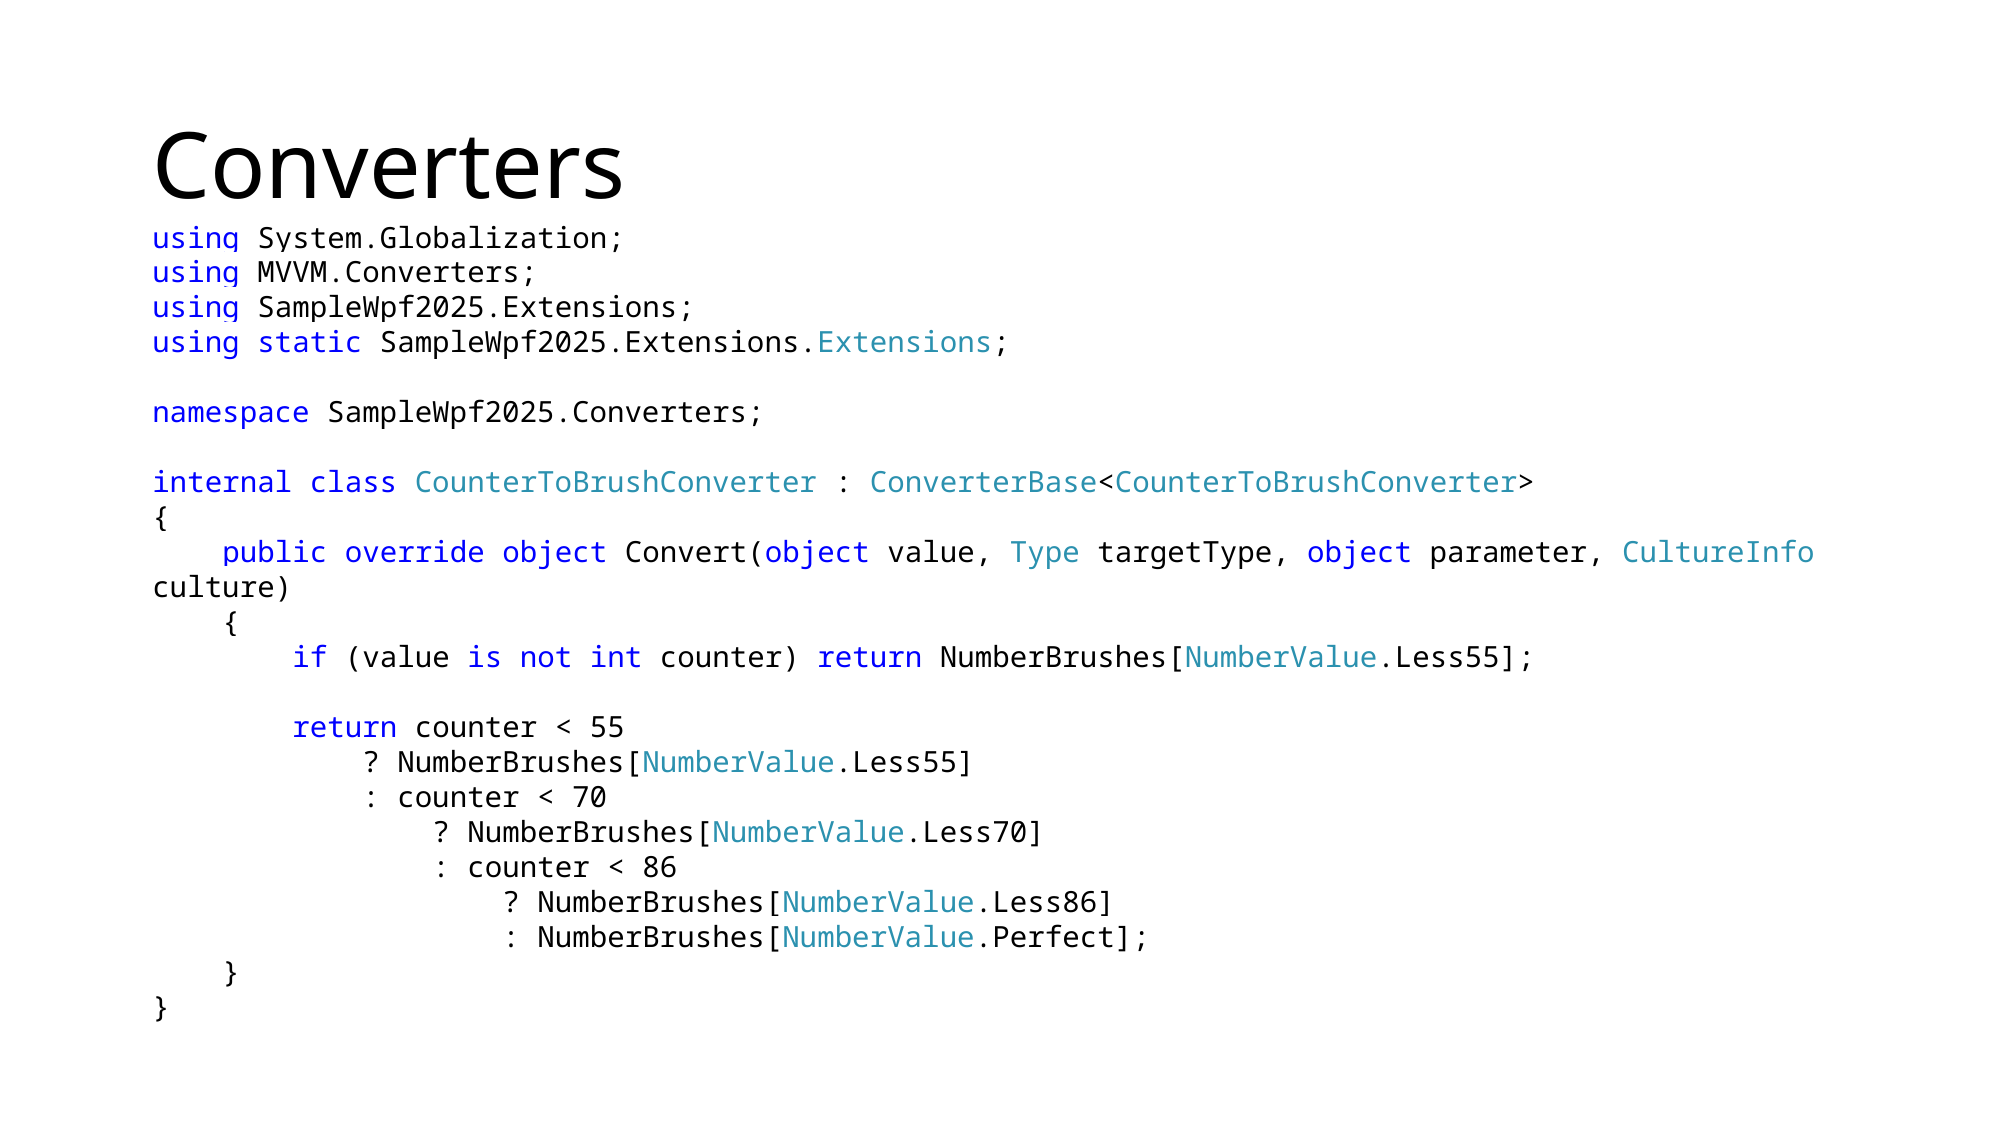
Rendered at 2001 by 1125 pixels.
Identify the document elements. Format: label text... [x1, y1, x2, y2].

text_box using System.Globalization; using MVVM.Converters; using SampleWpf2025.Extensions; using static SampleWpf2025.Extensions.Extensions; namespace SampleWpf2025.Converters; internal class CounterToBrushConverter : ConverterBase<CounterToBrushConverter> { public override object Convert(object value, Type targetType, object parameter, CultureInfo culture) { if (value is not int counter) return NumberBrushes[NumberValue.Less55]; return counter < 55 ? NumberBrushes[NumberValue.Less55] : counter < 70 ? NumberBrushes[NumberValue.Less70] : counter < 86 ? NumberBrushes[NumberValue.Less86] : NumberBrushes[NumberValue.Perfect]; } } [137, 211, 1929, 1031]
title Converters [137, 59, 1863, 211]
